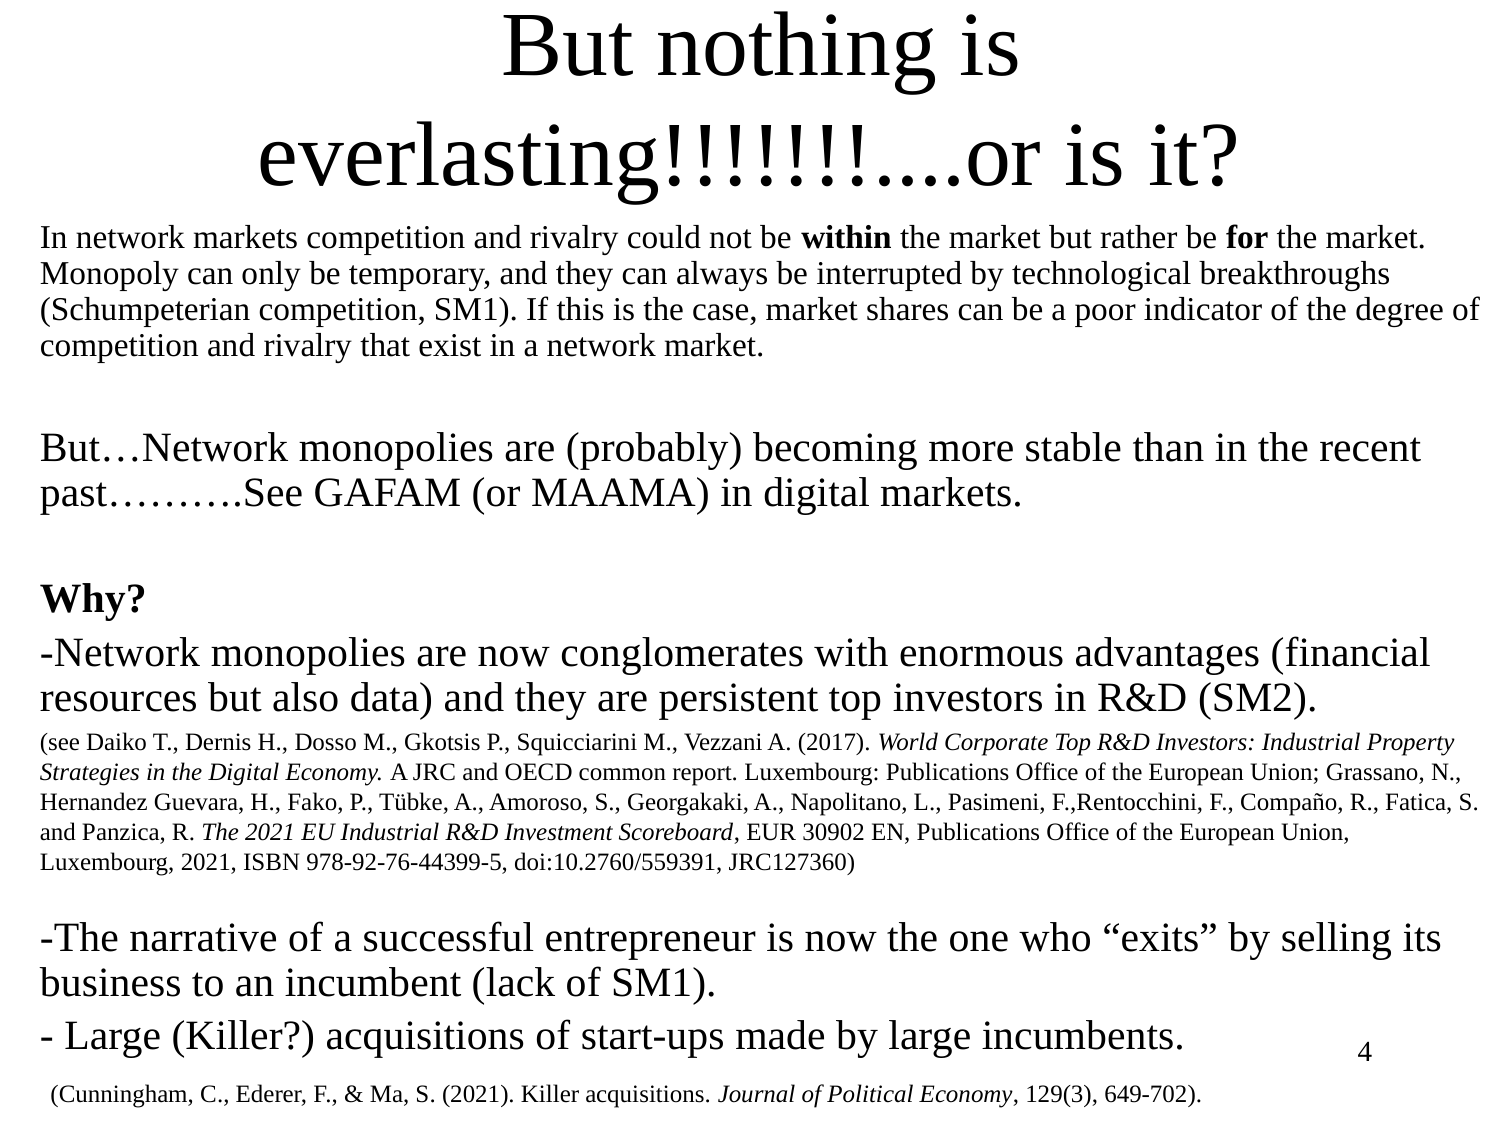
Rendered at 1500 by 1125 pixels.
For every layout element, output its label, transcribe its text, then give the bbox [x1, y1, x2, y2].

slide_number 4 [1074, 1063, 1388, 1101]
title But nothing is everlasting!!!!!!!....or is it? [112, 0, 1388, 188]
list In network markets competition and rivalry could not be within the market but rather be for the market. Monopoly can only be temporary, and they can always be interrupted by technological breakthroughs (Schumpeterian competition, SM1). If this is the case, market shares can be a poor indicator of the degree of competition and rivalry that exist in a network market. But…Network monopolies are (probably) becoming more stable than in the recent past……….See GAFAM (or MAAMA) in digital markets. Why? -Network monopolies are now conglomerates with enormous advantages (financial resources but also data) and they are persistent top investors in R&D (SM2). (see Daiko T., Dernis H., Dosso M., Gkotsis P., Squicciarini M., Vezzani A. (2017). World Corporate Top R&D Investors: Industrial Property Strategies in the Digital Economy. A JRC and OECD common report. Luxembourg: Publications Office of the European Union; Grassano, N., Hernandez Guevara, H., Fako, P., Tübke, A., Amoroso, S., Georgakaki, A., Napolitano, L., Pasimeni, F.,Rentocchini, F., Compaño, R., Fatica, S. and Panzica, R. The 2021 EU Industrial R&D Investment Scoreboard, EUR 30902 EN, Publications Office of the European Union, Luxembourg, 2021, ISBN 978-92-76-44399-5, doi:10.2760/559391, JRC127360) -The narrative of a successful entrepreneur is now the one who “exits” by selling its business to an incumbent (lack of SM1). - Large (Killer?) acquisitions of start-ups made by large incumbents. (Cunningham, C., Ederer, F., & Ma, S. (2021). Killer acquisitions. Journal of Political Economy, 129(3), 649-702). [24, 212, 1500, 1063]
